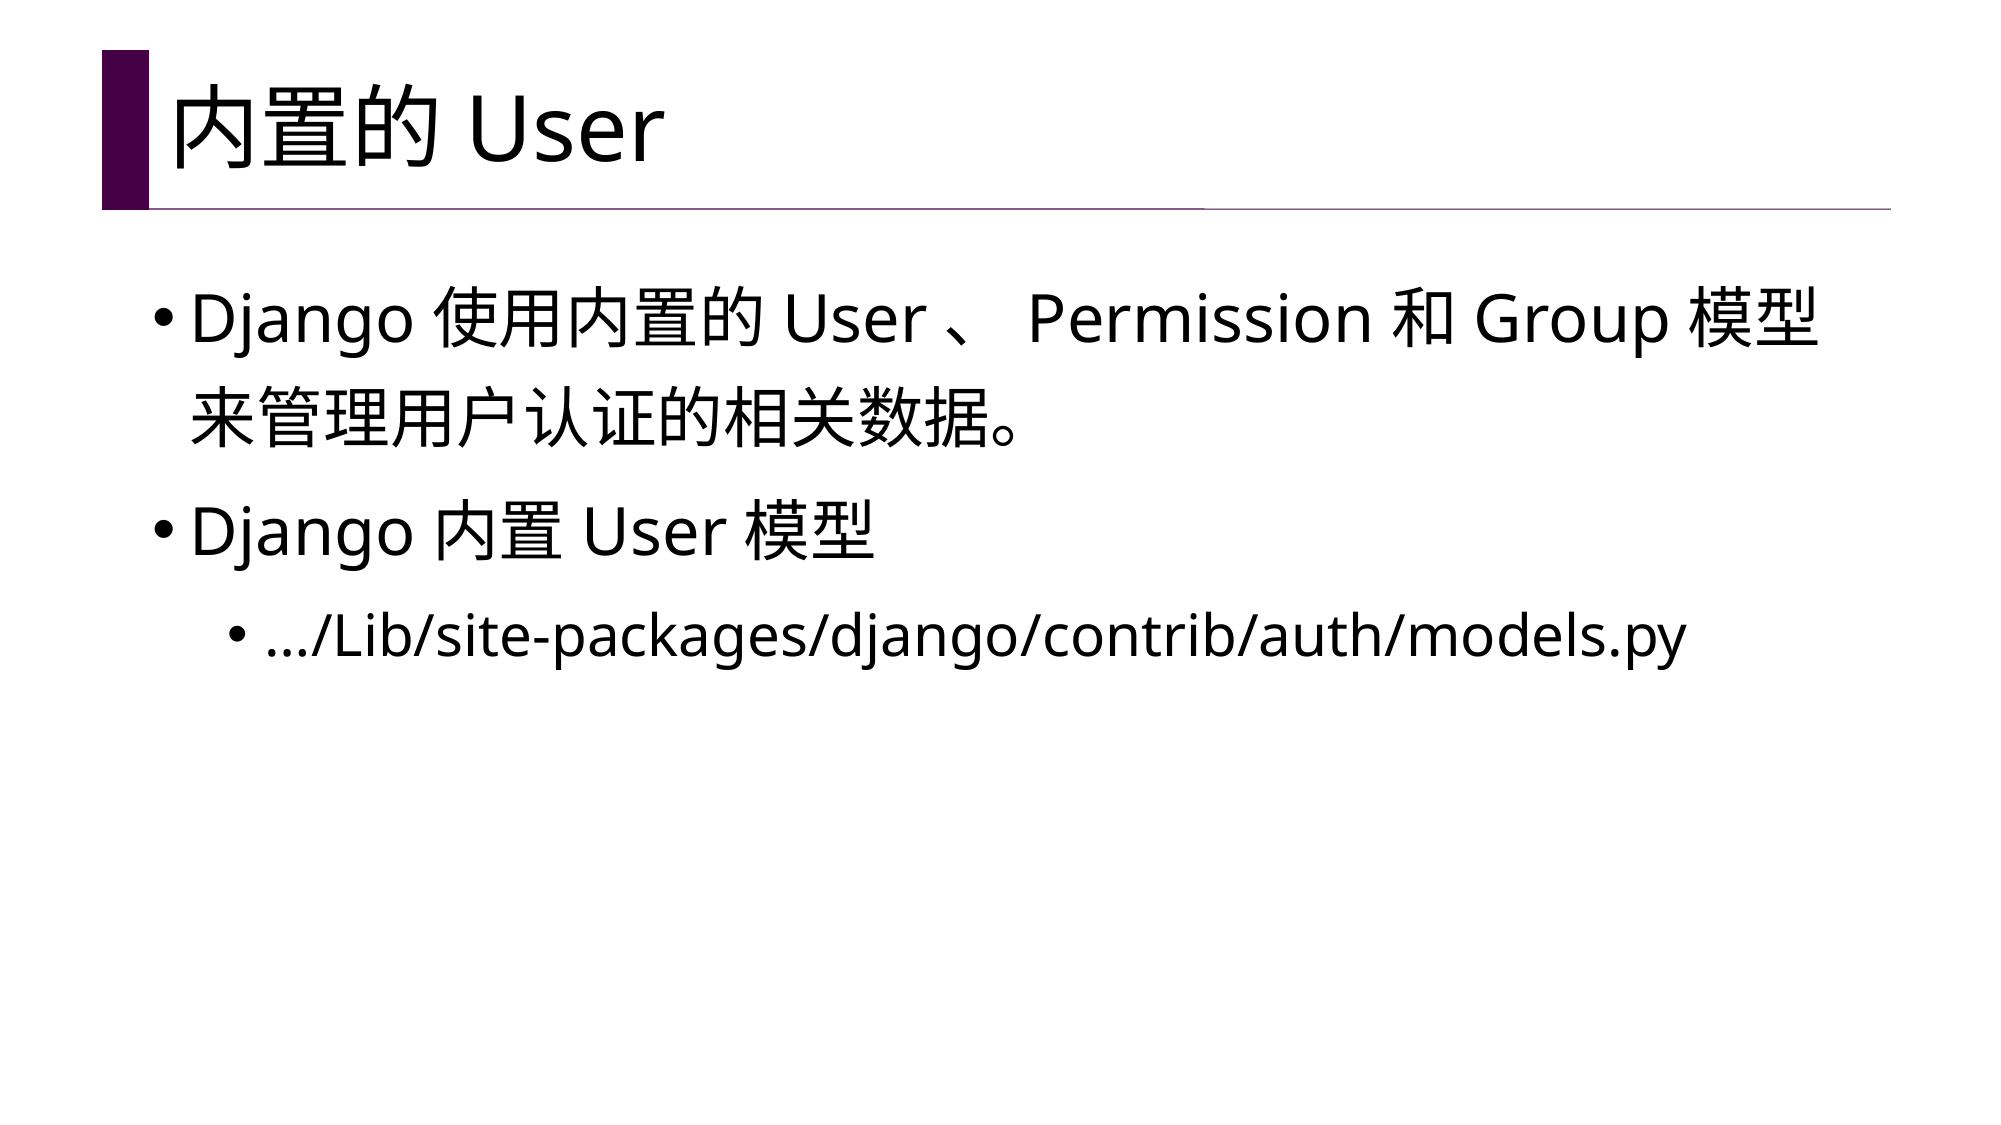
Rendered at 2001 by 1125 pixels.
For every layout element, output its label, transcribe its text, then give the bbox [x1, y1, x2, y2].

list Django使用内置的User、Permission和Group模型来管理用户认证的相关数据。 Django内置User模型 …/Lib/site-packages/django/contrib/auth/models.py [137, 248, 1863, 1072]
title 内置的User [153, 57, 1879, 207]
